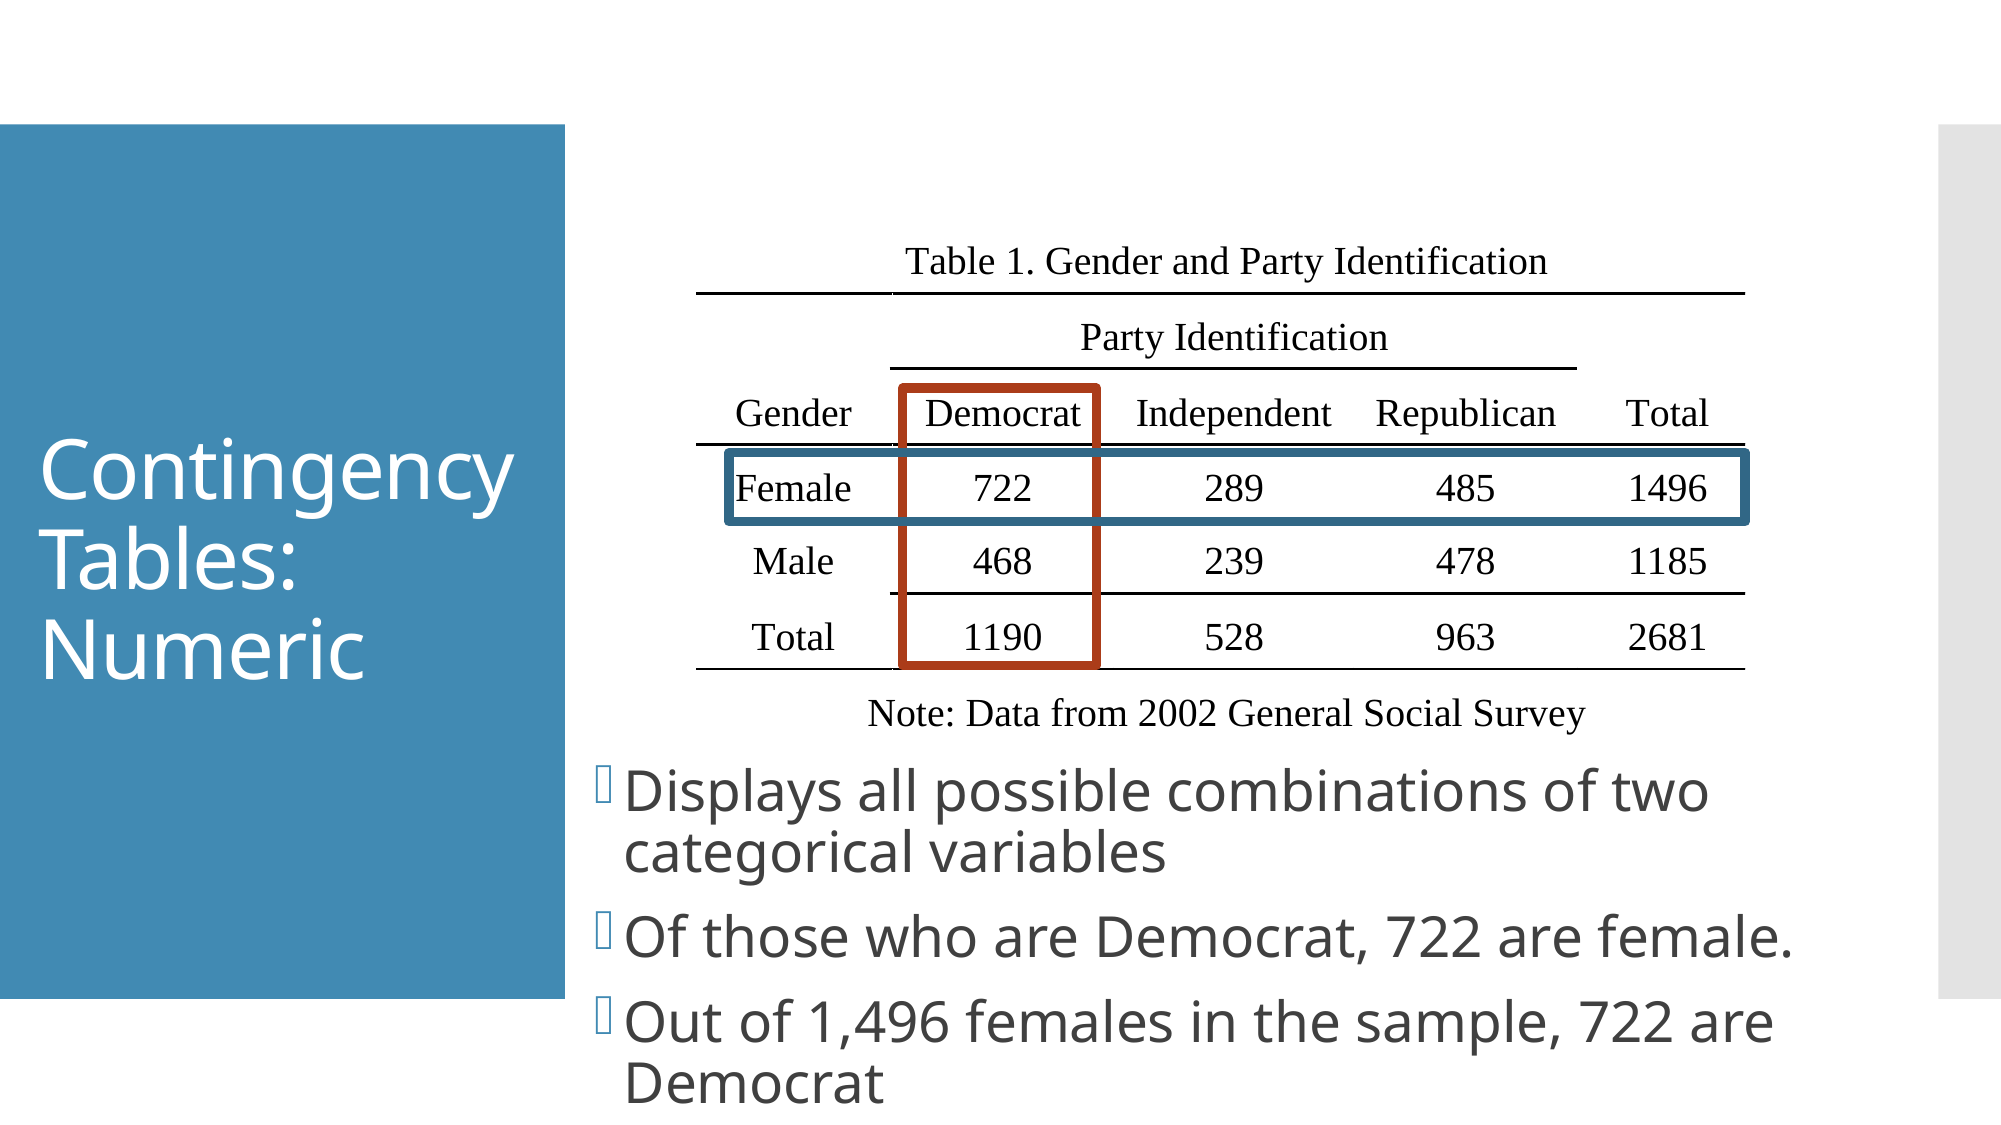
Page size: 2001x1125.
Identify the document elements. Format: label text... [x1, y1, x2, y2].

title Contingency Tables: Numeric [23, 412, 534, 713]
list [673, 218, 1746, 795]
list Displays all possible combinations of two categorical variables Of those who are Democrat, 722 are female. Out of 1,496 females in the sample, 722 are Democrat [579, 753, 1905, 1125]
